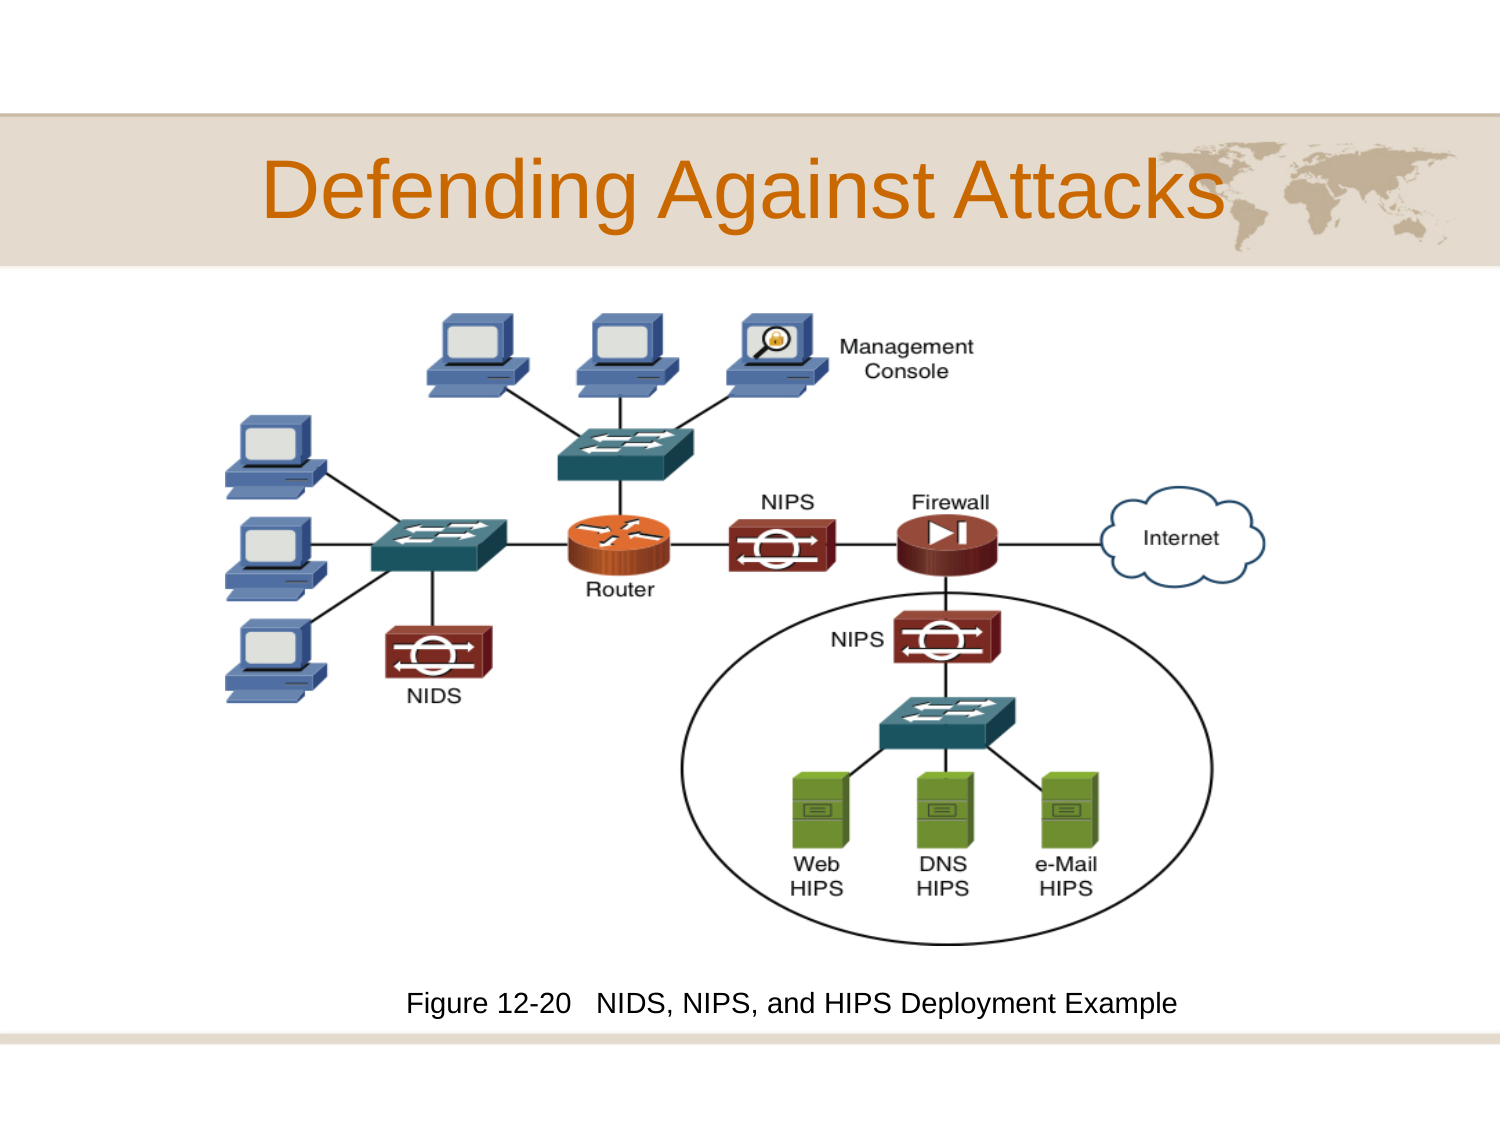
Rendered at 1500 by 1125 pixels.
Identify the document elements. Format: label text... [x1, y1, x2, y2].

picture [0, 0, 1500, 1125]
text_box Figure 12-20 NIDS, NIPS, and HIPS Deployment Example [184, 976, 1400, 1027]
title Defending Against Attacks [68, 137, 1419, 233]
